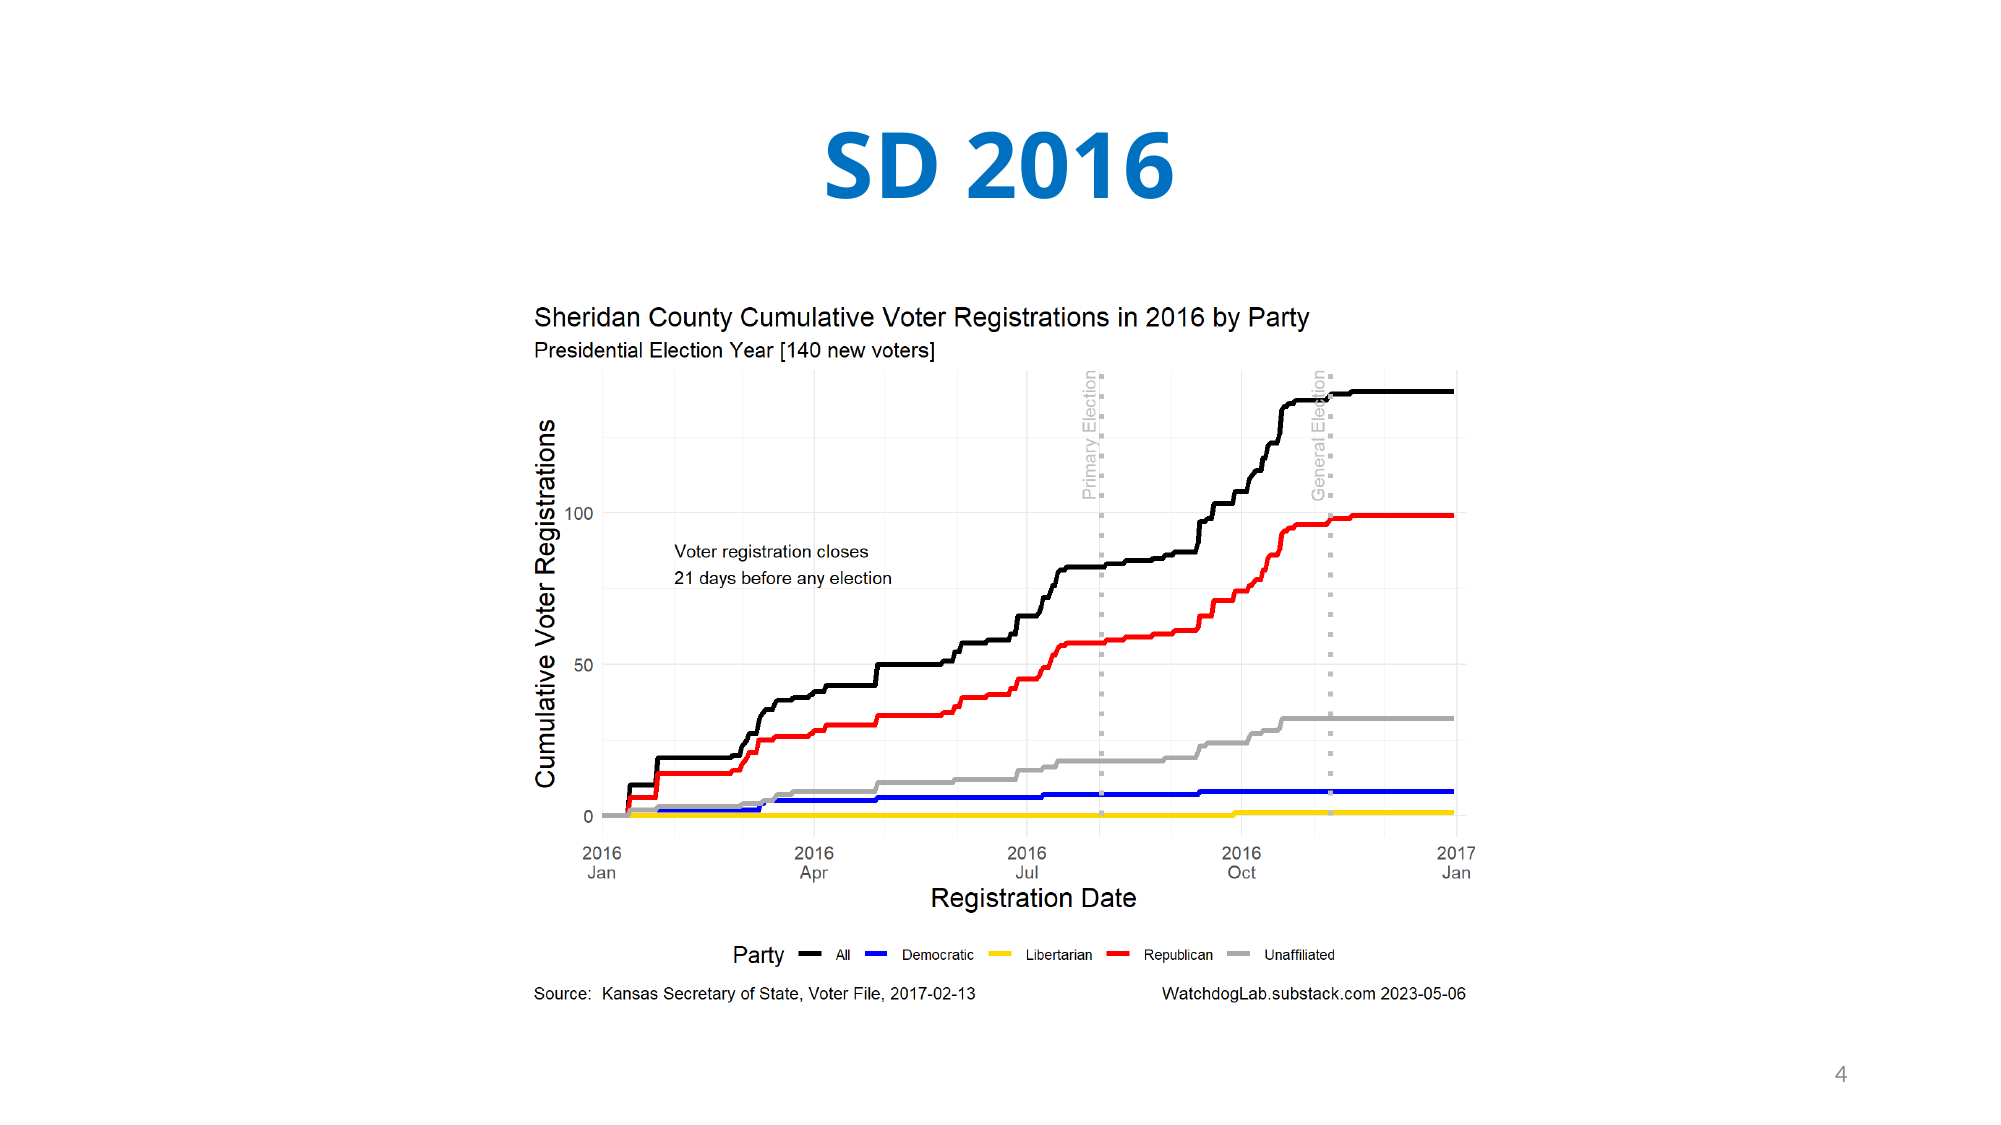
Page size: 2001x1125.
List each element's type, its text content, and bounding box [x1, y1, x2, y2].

slide_number ‹#› [1412, 1042, 1863, 1103]
picture [524, 297, 1475, 1011]
title SD 2016 [137, 59, 1863, 278]
